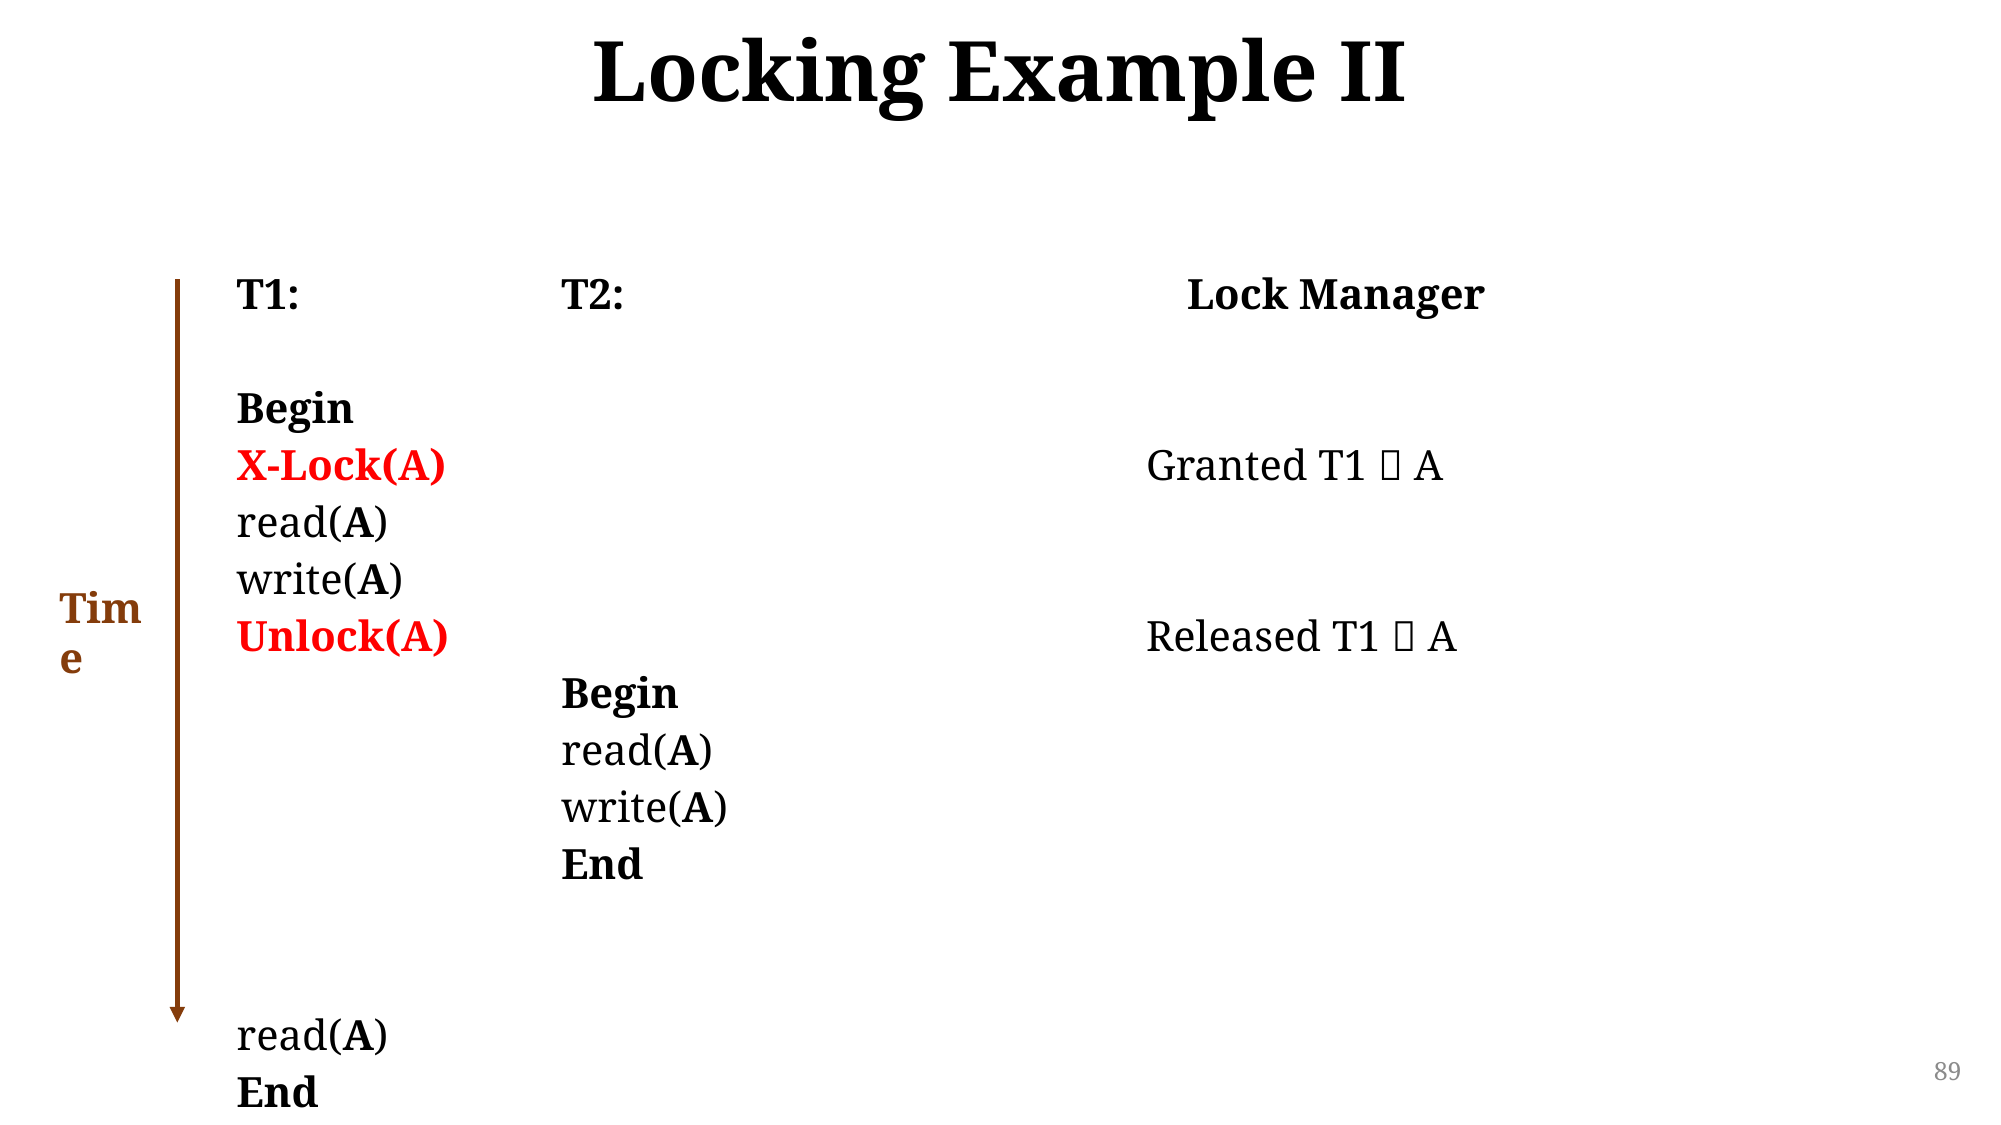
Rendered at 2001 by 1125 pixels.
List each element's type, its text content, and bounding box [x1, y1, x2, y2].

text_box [44, 279, 179, 1023]
table_header Lock Manager Granted T1  A Released T1  A [1131, 258, 1541, 761]
table_header T2: Begin read(A) write(A) End [546, 258, 854, 1125]
table_header T1: Begin X-Lock(A) read(A) write(A) Unlock(A) read(A) End [222, 258, 546, 1125]
slide_number 89 [1526, 1042, 1977, 1103]
title Locking Example II [137, 0, 1863, 149]
